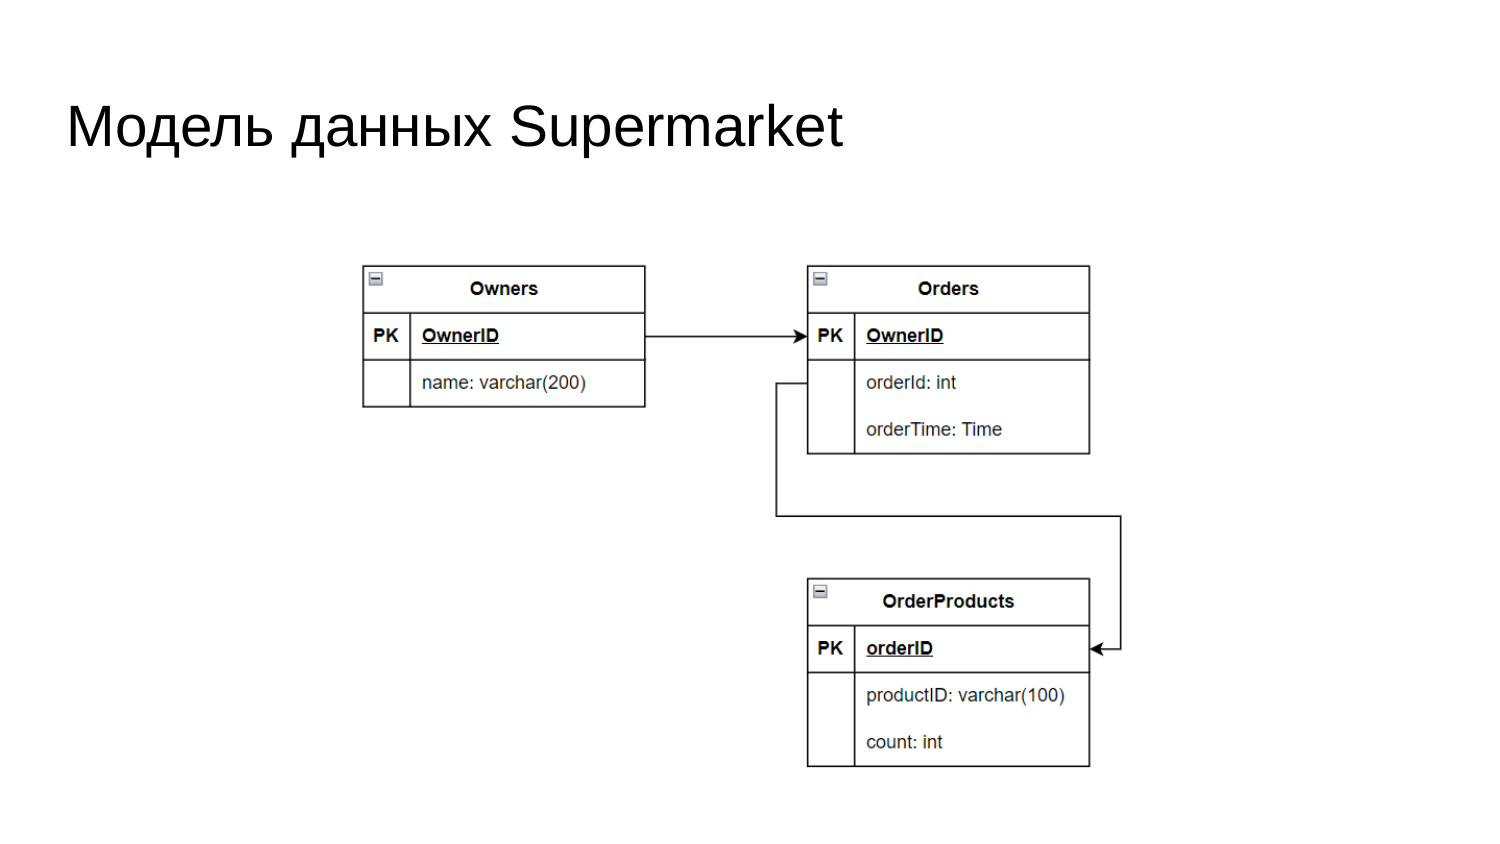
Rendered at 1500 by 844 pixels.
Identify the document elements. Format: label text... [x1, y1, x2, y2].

picture [280, 194, 1220, 814]
title Модель данных Supermarket [51, 72, 1449, 167]
